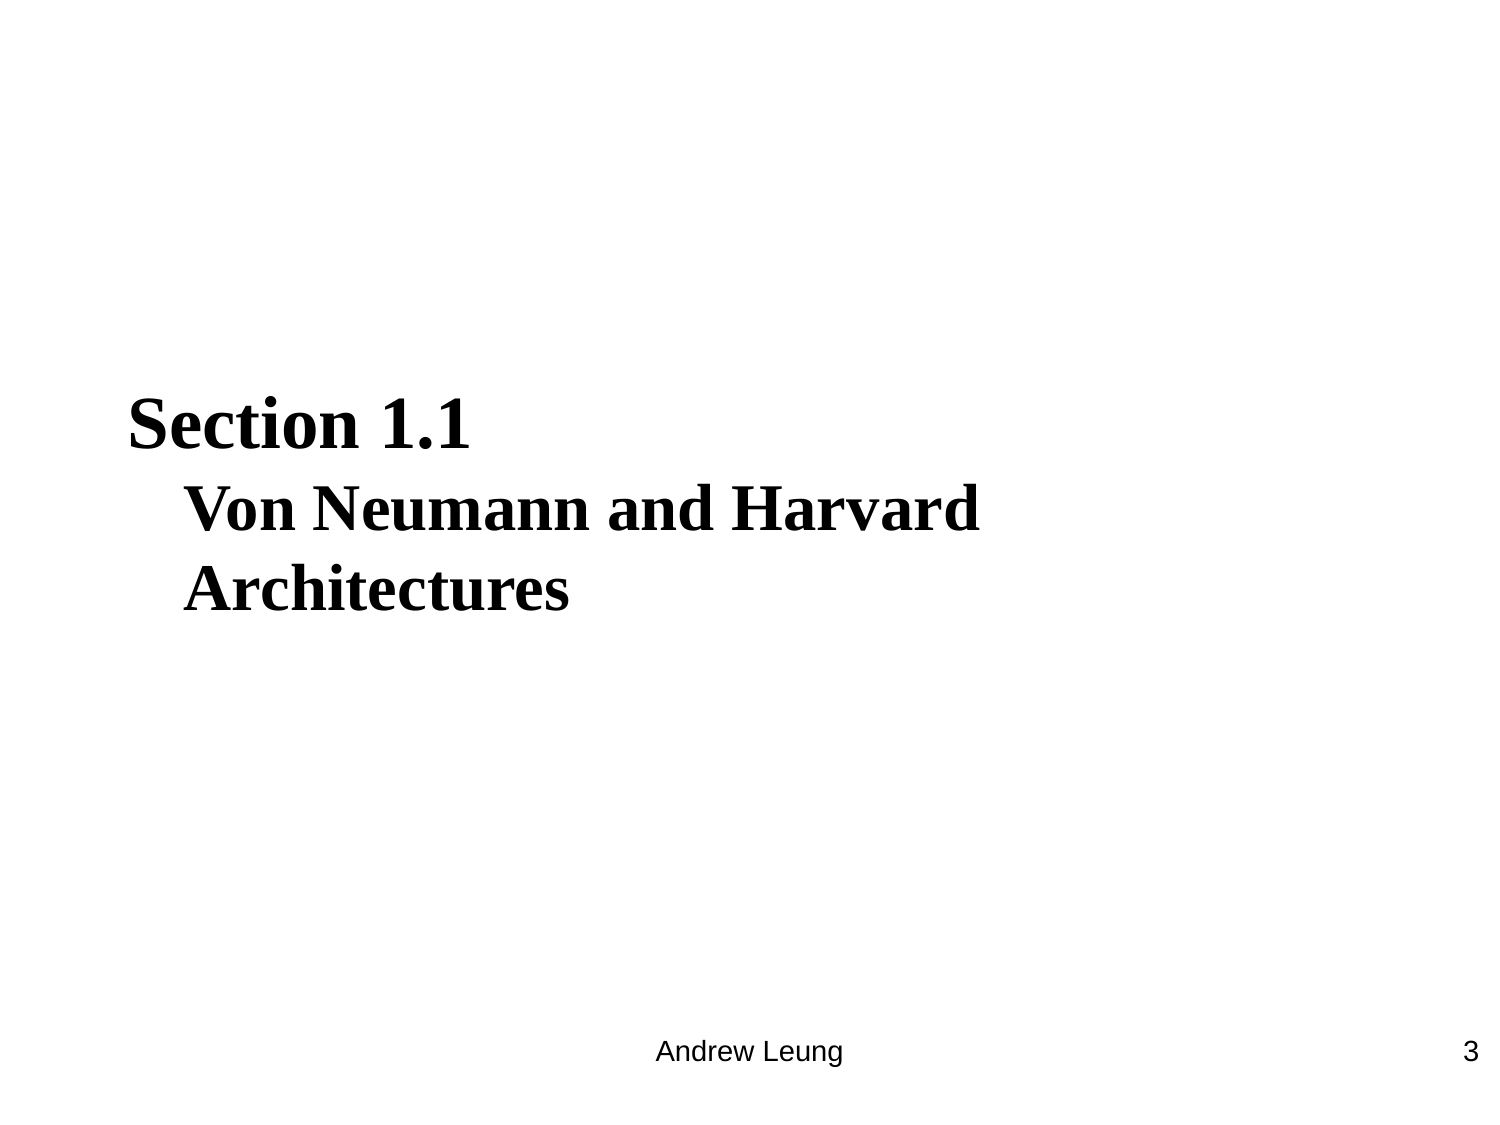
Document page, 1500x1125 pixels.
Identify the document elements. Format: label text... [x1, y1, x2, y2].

footer Andrew Leung [512, 1024, 988, 1103]
slide_number 3 [1143, 1024, 1495, 1103]
title Section 1.1 Von Neumann and Harvard Architectures [112, 399, 1388, 688]
